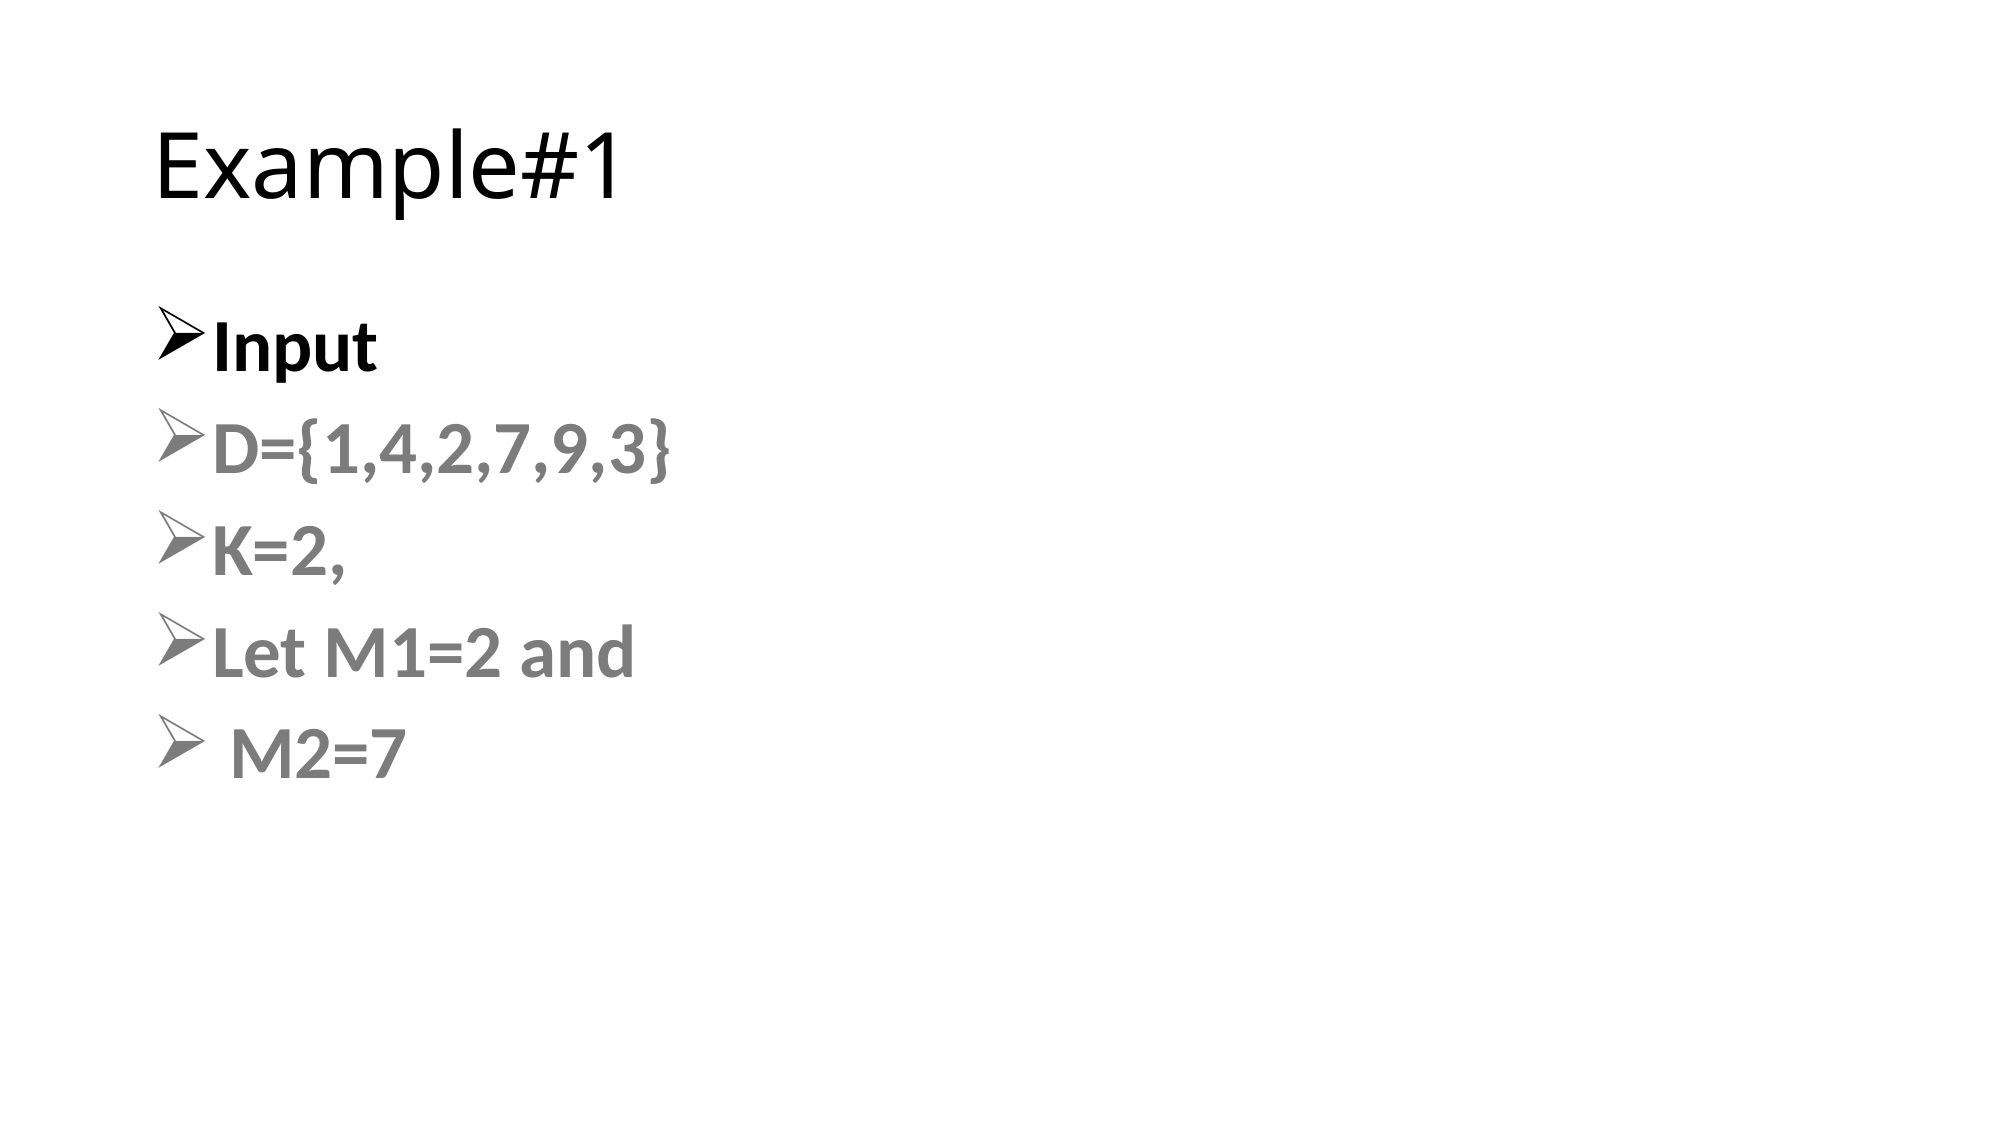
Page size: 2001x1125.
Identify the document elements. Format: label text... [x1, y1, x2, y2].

list Input D={1,4,2,7,9,3} K=2, Let M1=2 and M2=7 [137, 299, 1863, 1014]
title Example#1 [137, 59, 1863, 278]
